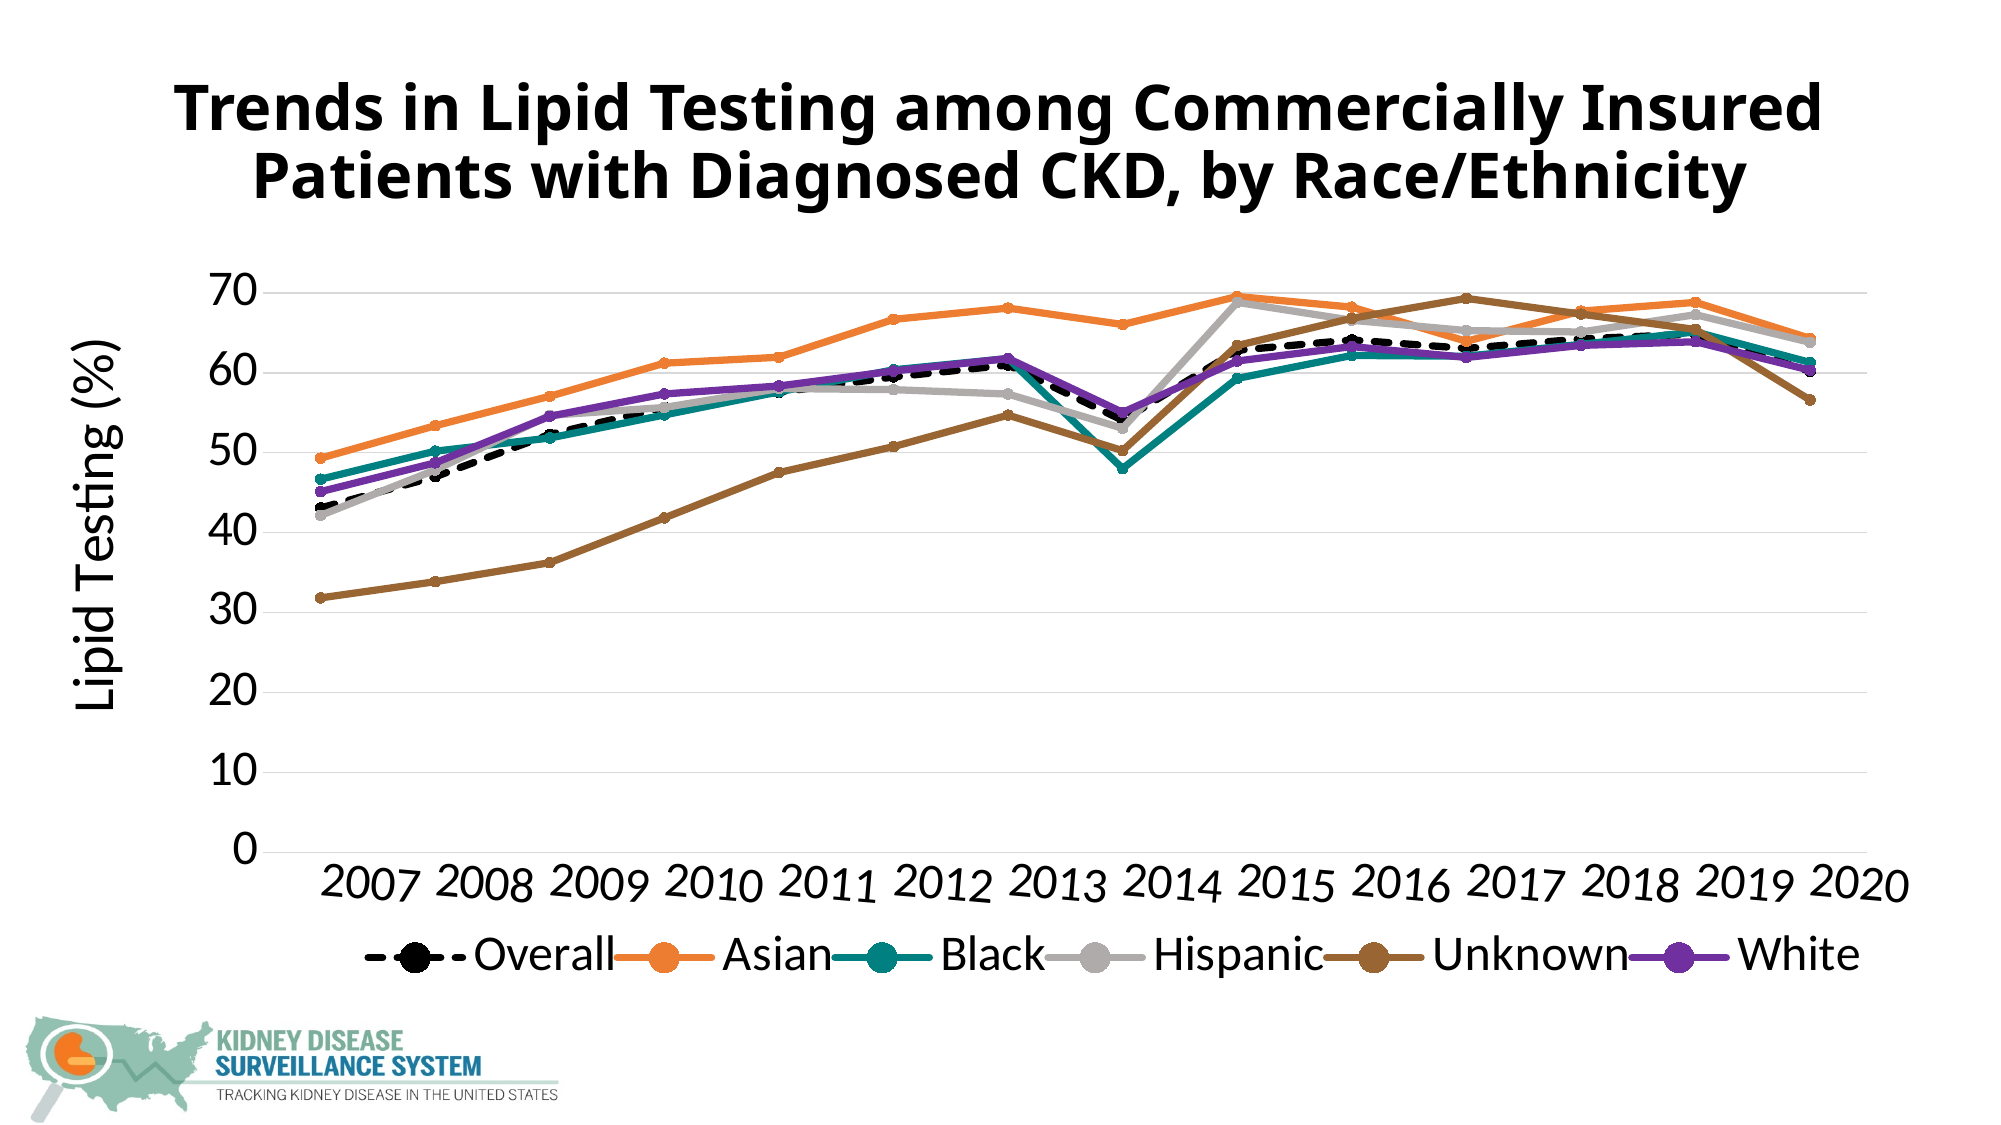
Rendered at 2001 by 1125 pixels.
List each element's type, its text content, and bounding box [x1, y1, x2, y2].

chart [49, 252, 1950, 1013]
title Trends in Lipid Testing among Commercially Insured Patients with Diagnosed CKD, by Race/Ethnicity [137, 35, 1863, 252]
picture [22, 1013, 567, 1125]
